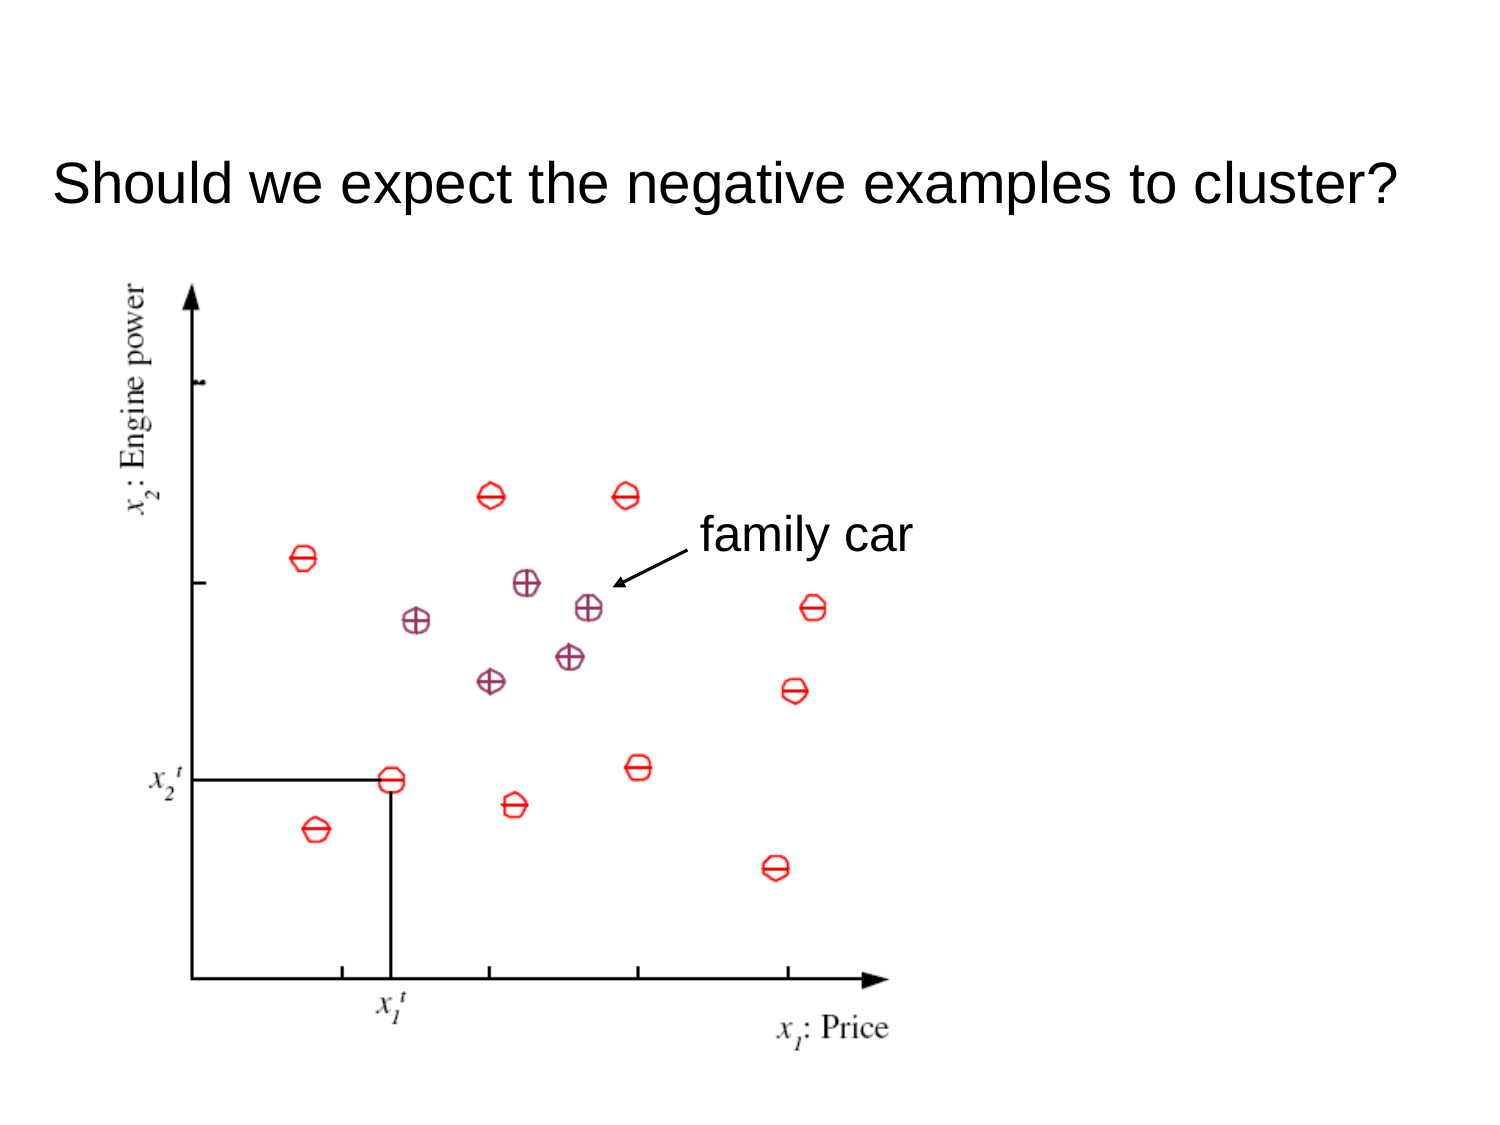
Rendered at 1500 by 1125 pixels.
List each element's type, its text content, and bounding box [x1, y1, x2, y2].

text_box Should we expect the negative examples to cluster? [37, 137, 1416, 223]
picture [64, 255, 981, 1091]
